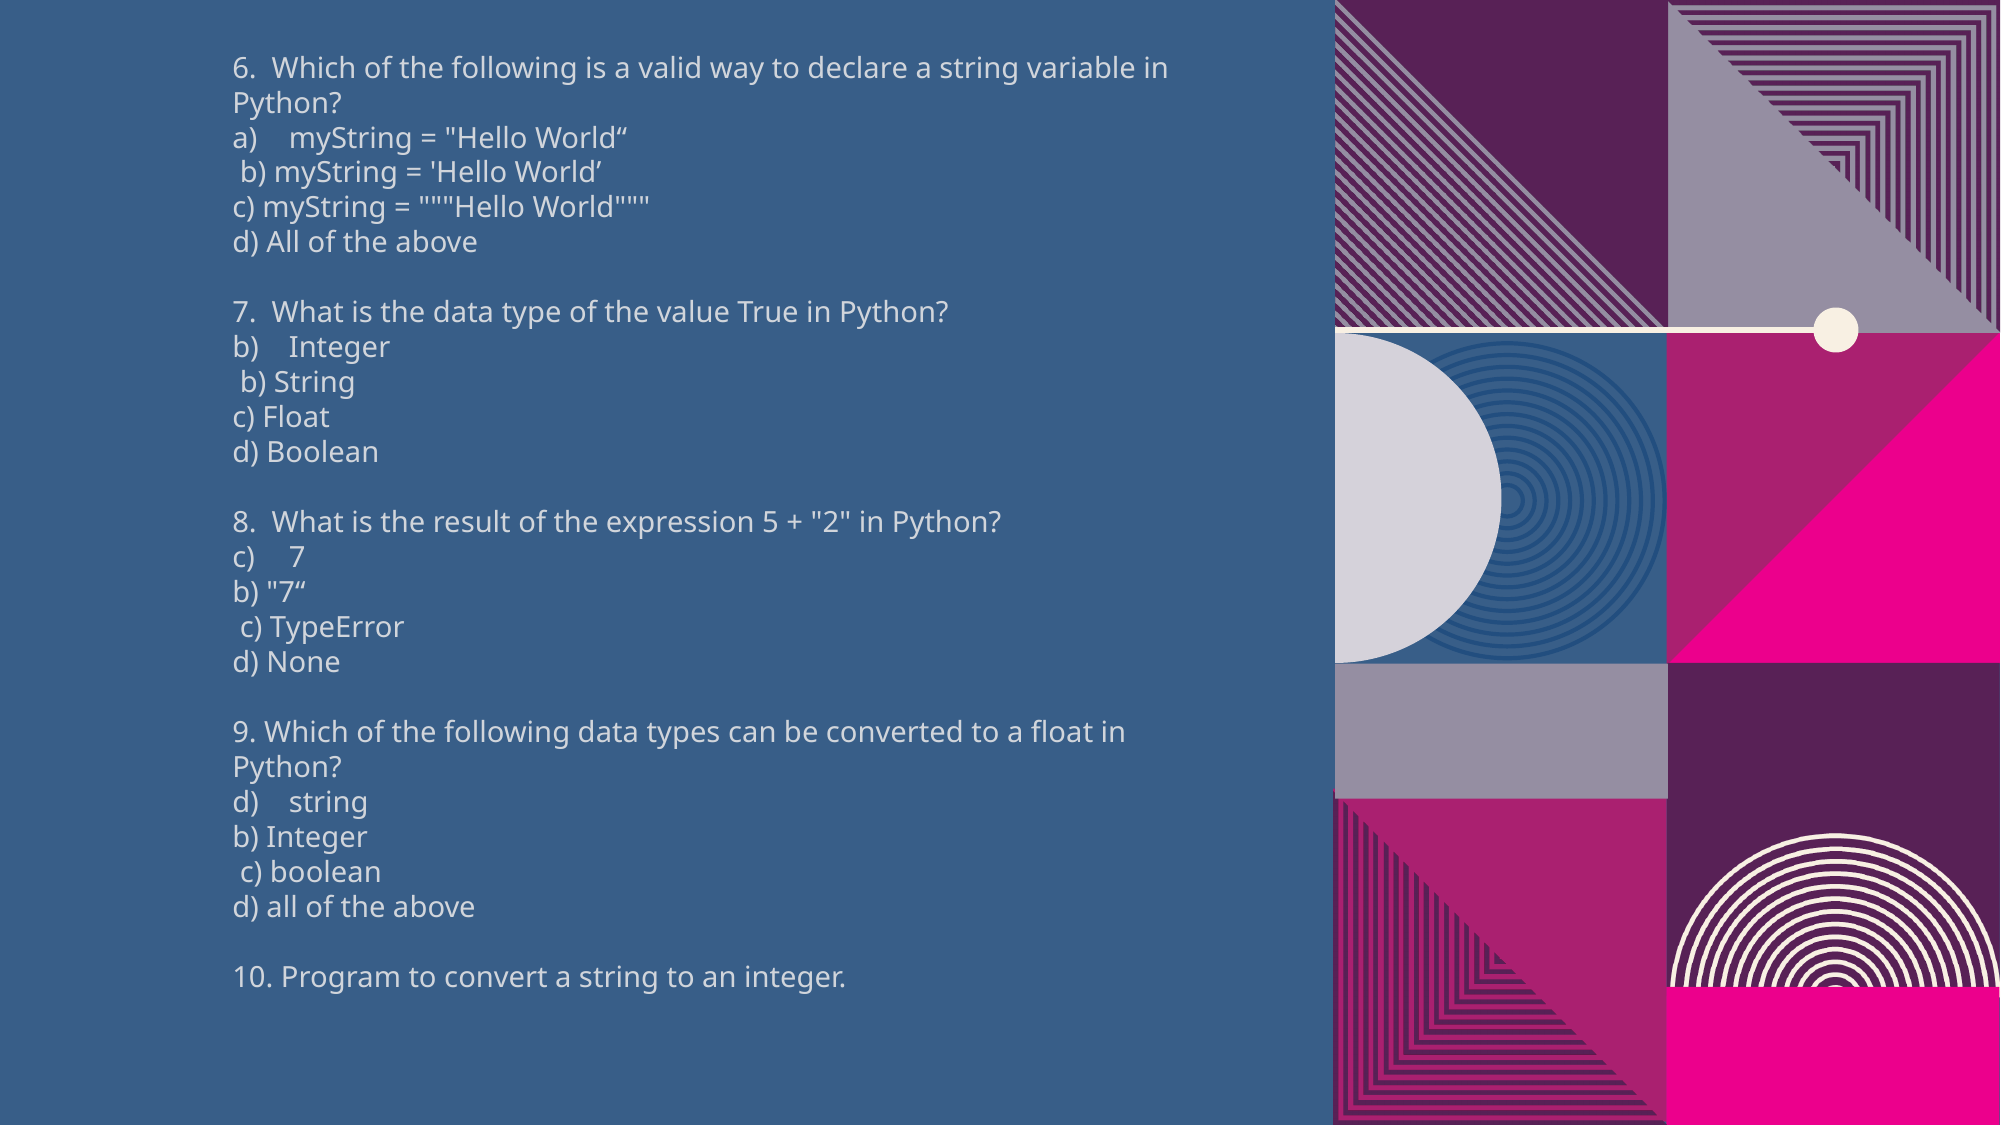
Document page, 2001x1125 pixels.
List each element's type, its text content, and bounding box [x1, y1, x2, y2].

text_box 6. Which of the following is a valid way to declare a string variable in Python? myString = "Hello World“ b) myString = 'Hello World’ c) myString = """Hello World""" d) All of the above 7. What is the data type of the value True in Python? Integer b) String c) Float d) Boolean 8. What is the result of the expression 5 + "2" in Python? 7 b) "7“ c) TypeError d) None 9. Which of the following data types can be converted to a float in Python? string b) Integer c) boolean d) all of the above 10. Program to convert a string to an integer. [217, 41, 1218, 1125]
picture [1333, 791, 1667, 1125]
picture [1669, 833, 2001, 998]
picture [1335, 0, 2001, 333]
